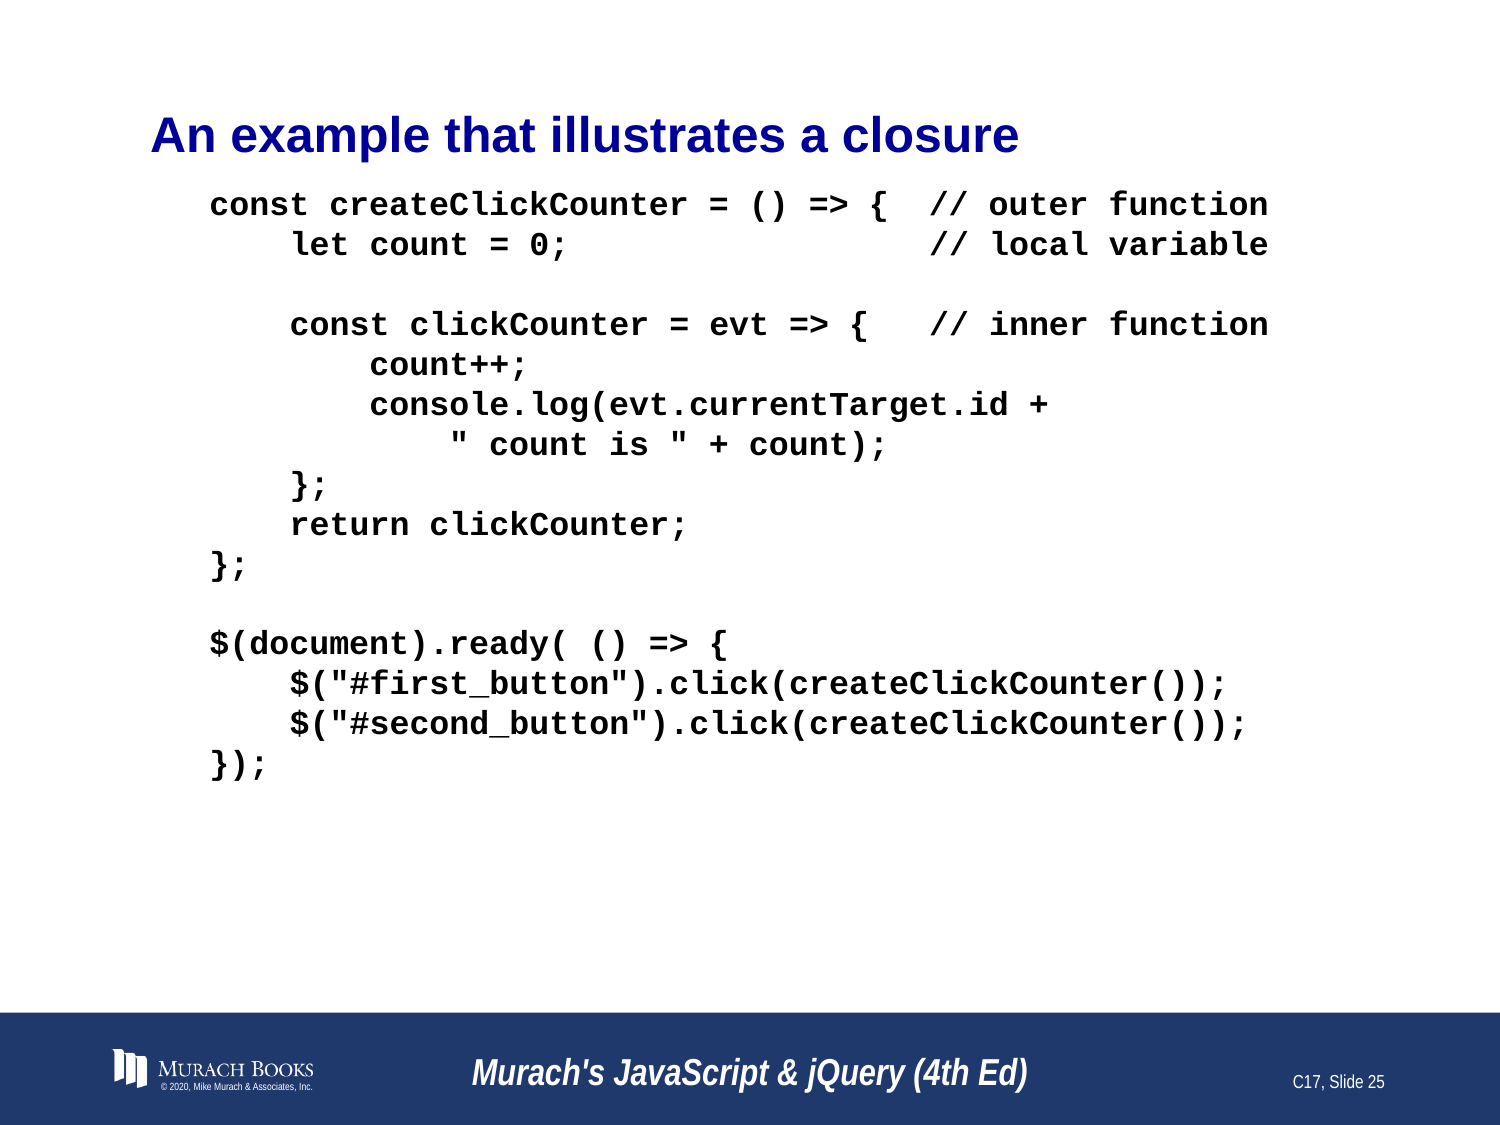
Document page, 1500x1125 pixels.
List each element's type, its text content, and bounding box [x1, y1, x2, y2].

list const createClickCounter = () => { // outer function let count = 0; // local variable const clickCounter = evt => { // inner function count++; console.log(evt.currentTarget.id + " count is " + count); }; return clickCounter; }; $(document).ready( () => { $("#first_button").click(createClickCounter()); $("#second_button").click(createClickCounter()); }); [137, 174, 1350, 975]
slide_number C17, Slide 25 [1087, 1025, 1400, 1100]
title An example that illustrates a closure [150, 102, 1350, 164]
slide_number Murach's JavaScript & jQuery (4th Ed) [463, 1025, 1050, 1100]
footer © 2020, Mike Murach & Associates, Inc. [12, 1025, 463, 1100]
